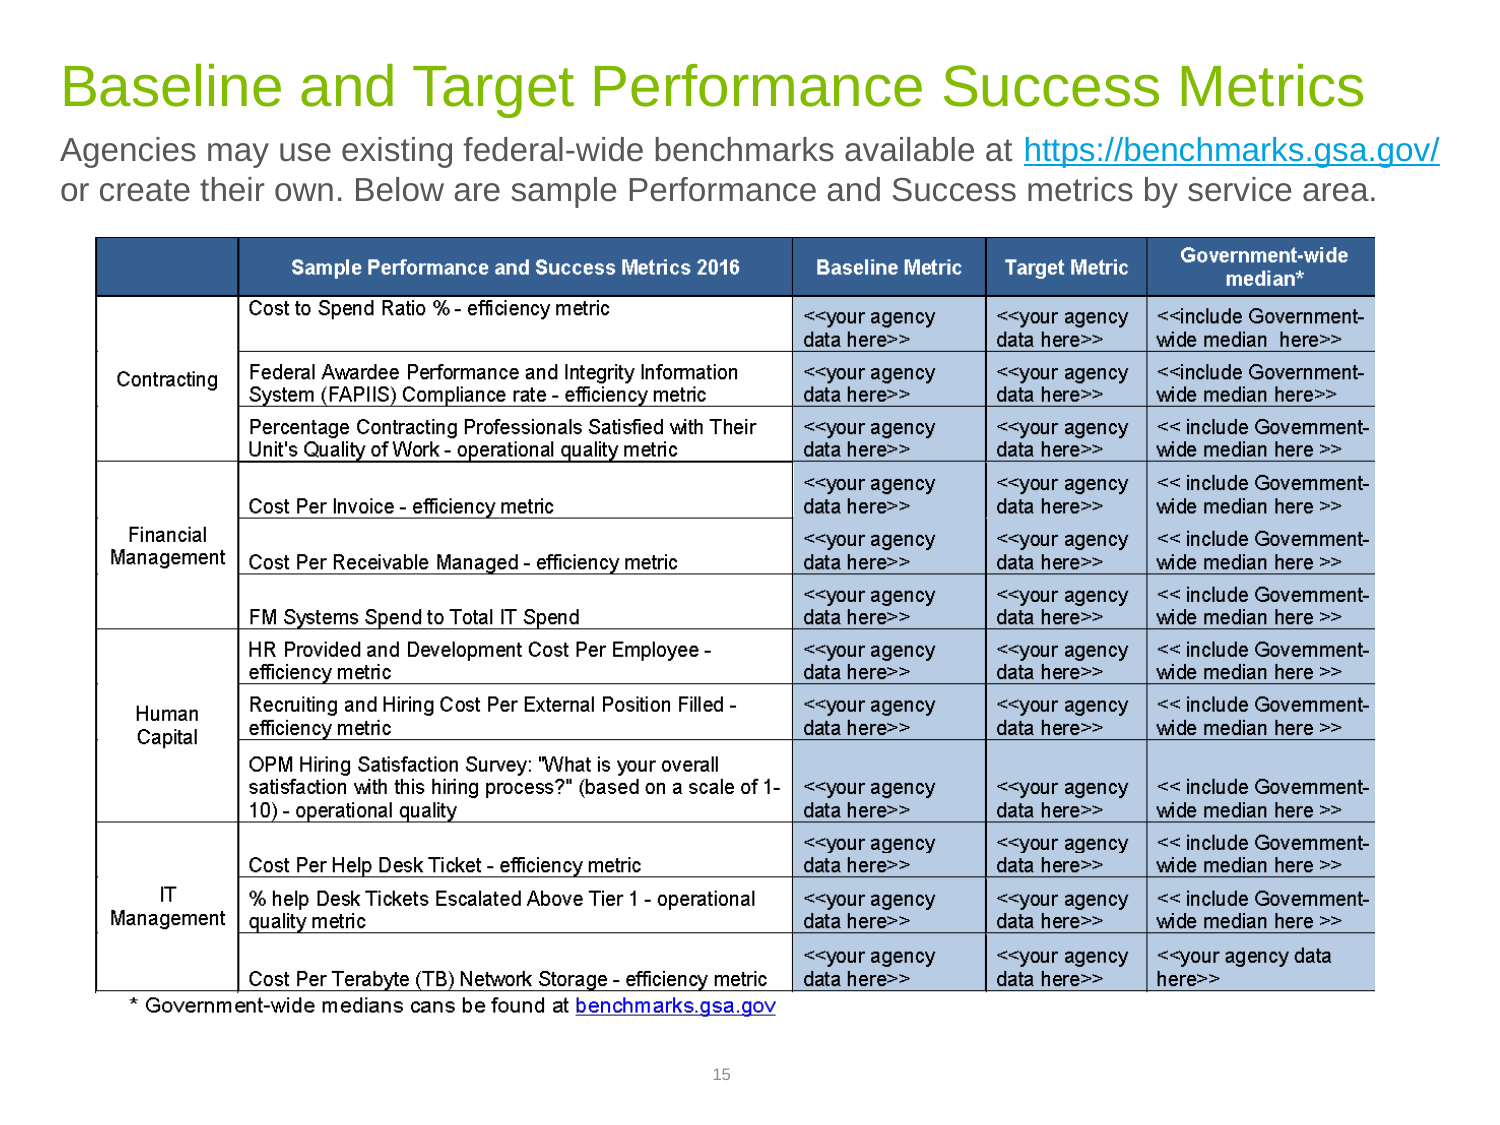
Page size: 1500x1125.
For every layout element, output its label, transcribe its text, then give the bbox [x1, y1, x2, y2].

list Agencies may use existing federal-wide benchmarks available at https://benchmarks.gsa.gov/ or create their own. Below are sample Performance and Success metrics by service area. [60, 128, 1475, 253]
picture [87, 237, 1376, 1038]
title Baseline and Target Performance Success Metrics [60, 48, 1440, 126]
